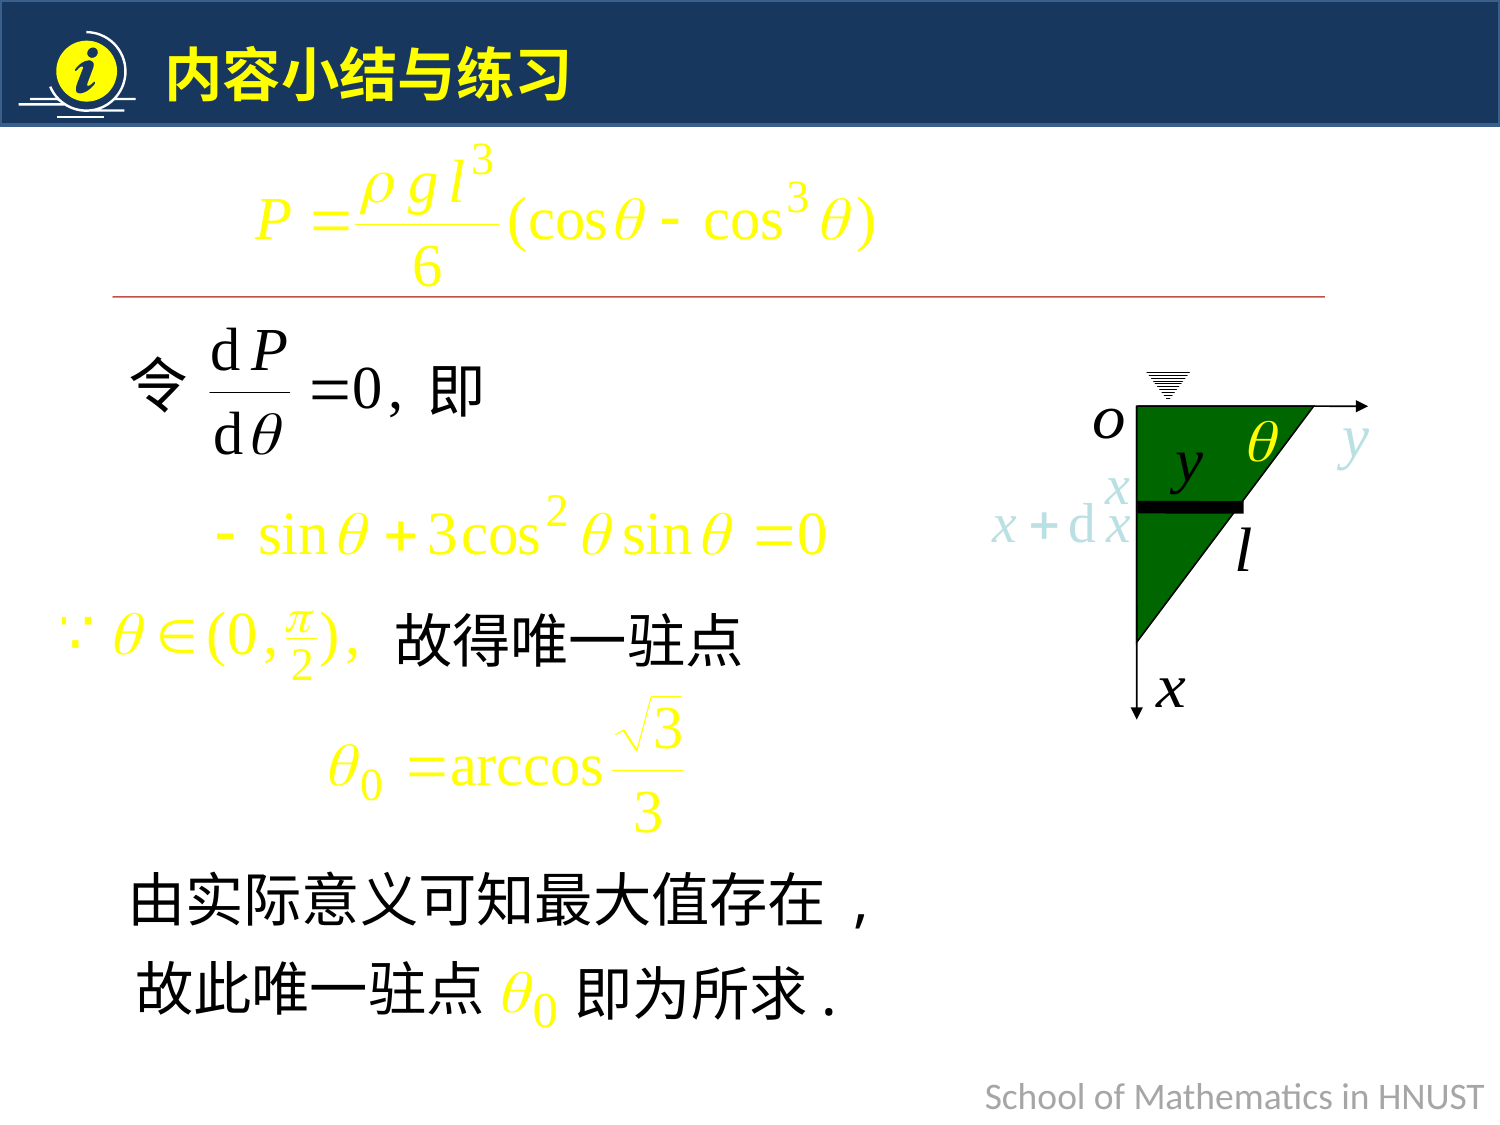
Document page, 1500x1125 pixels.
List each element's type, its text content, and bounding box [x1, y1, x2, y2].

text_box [326, 690, 688, 837]
text_box 故此唯一驻点 [120, 944, 500, 1030]
text_box 由实际意义可知最大值存在 , [112, 855, 888, 941]
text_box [212, 486, 830, 560]
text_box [249, 133, 878, 291]
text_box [62, 590, 363, 685]
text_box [987, 371, 1382, 720]
text_box 即为所求. [559, 949, 867, 1035]
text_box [493, 951, 567, 1039]
text_box 故得唯一驻点 [379, 596, 772, 682]
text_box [124, 319, 405, 460]
text_box 即 [412, 346, 501, 432]
